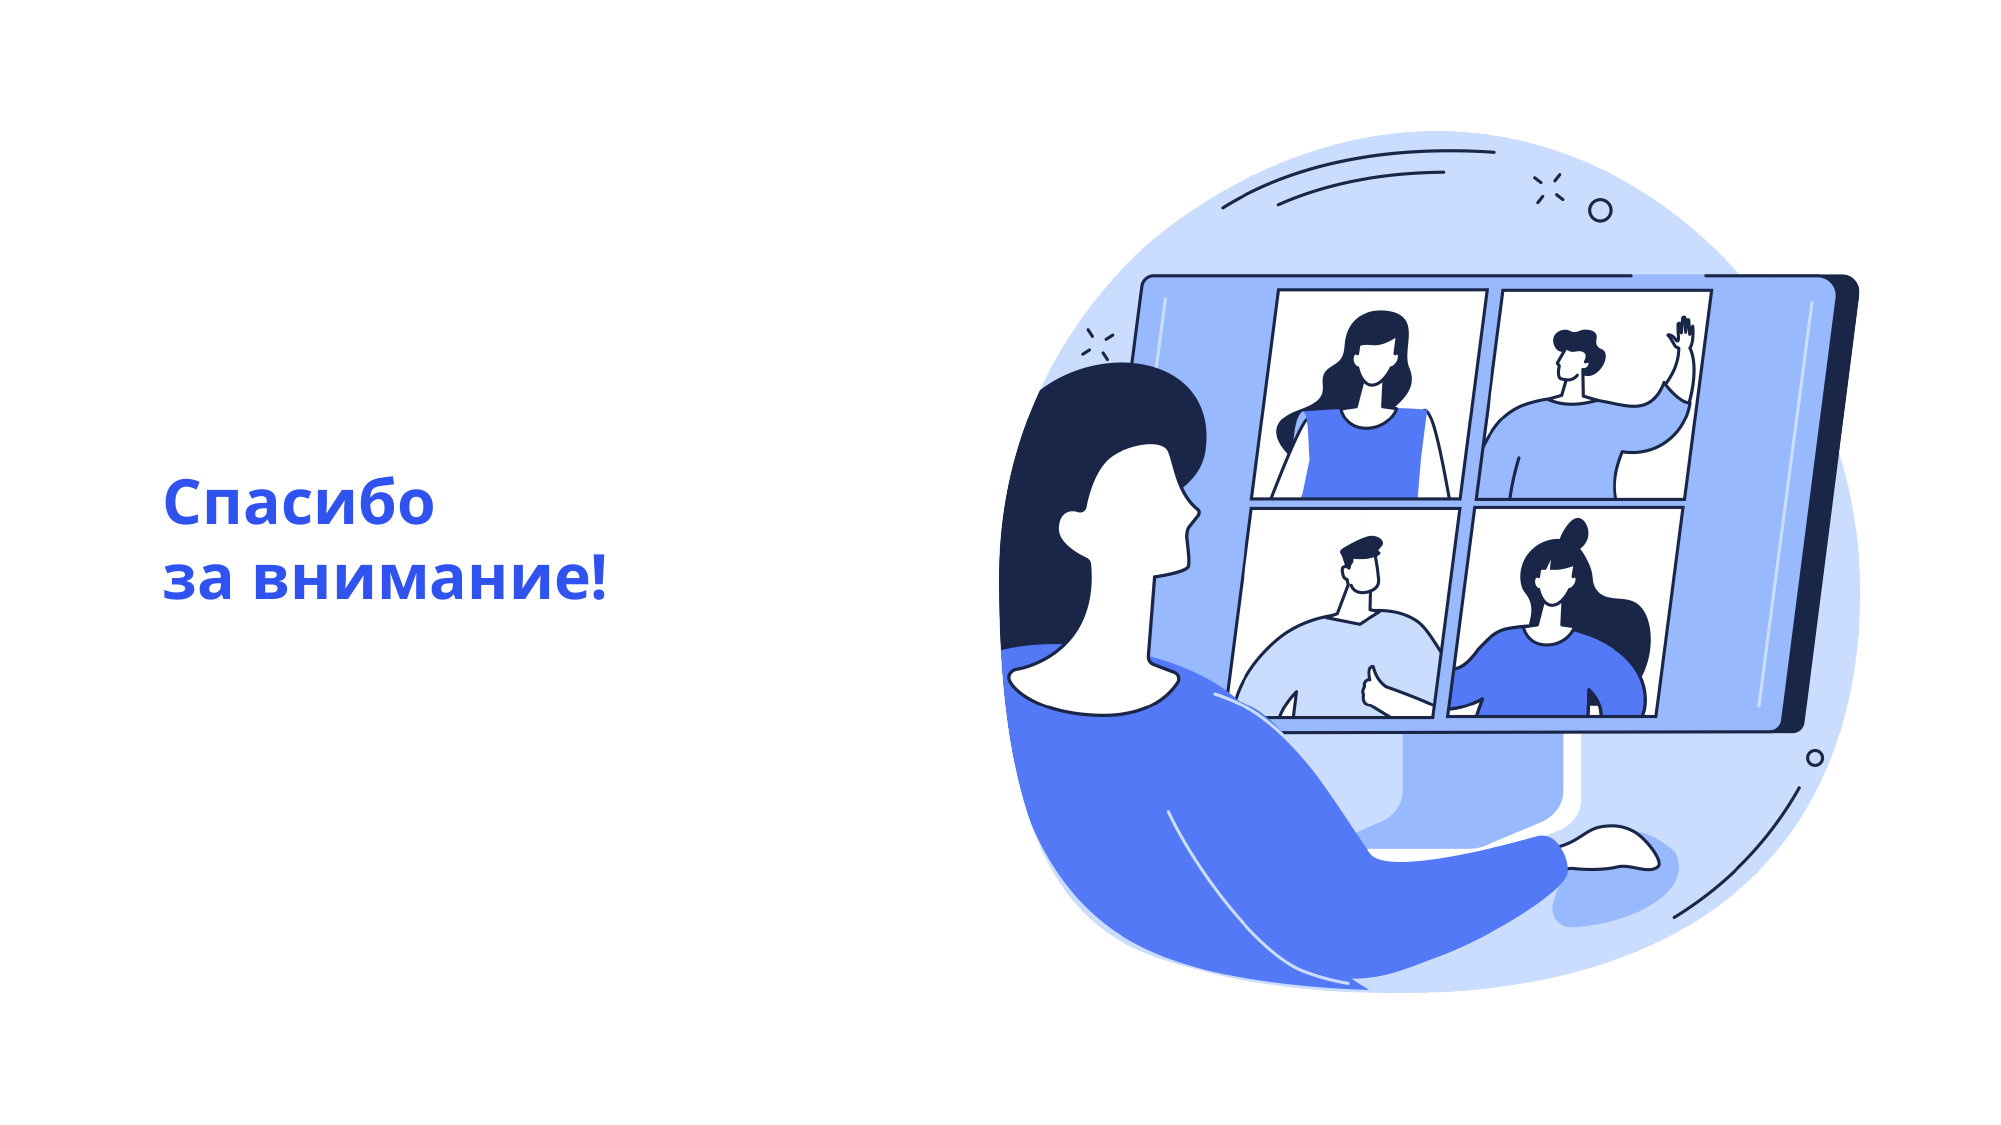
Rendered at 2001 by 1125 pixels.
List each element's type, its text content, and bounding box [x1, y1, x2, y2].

text_box Спасибо за внимание! [151, 456, 994, 547]
picture [999, 131, 1861, 994]
